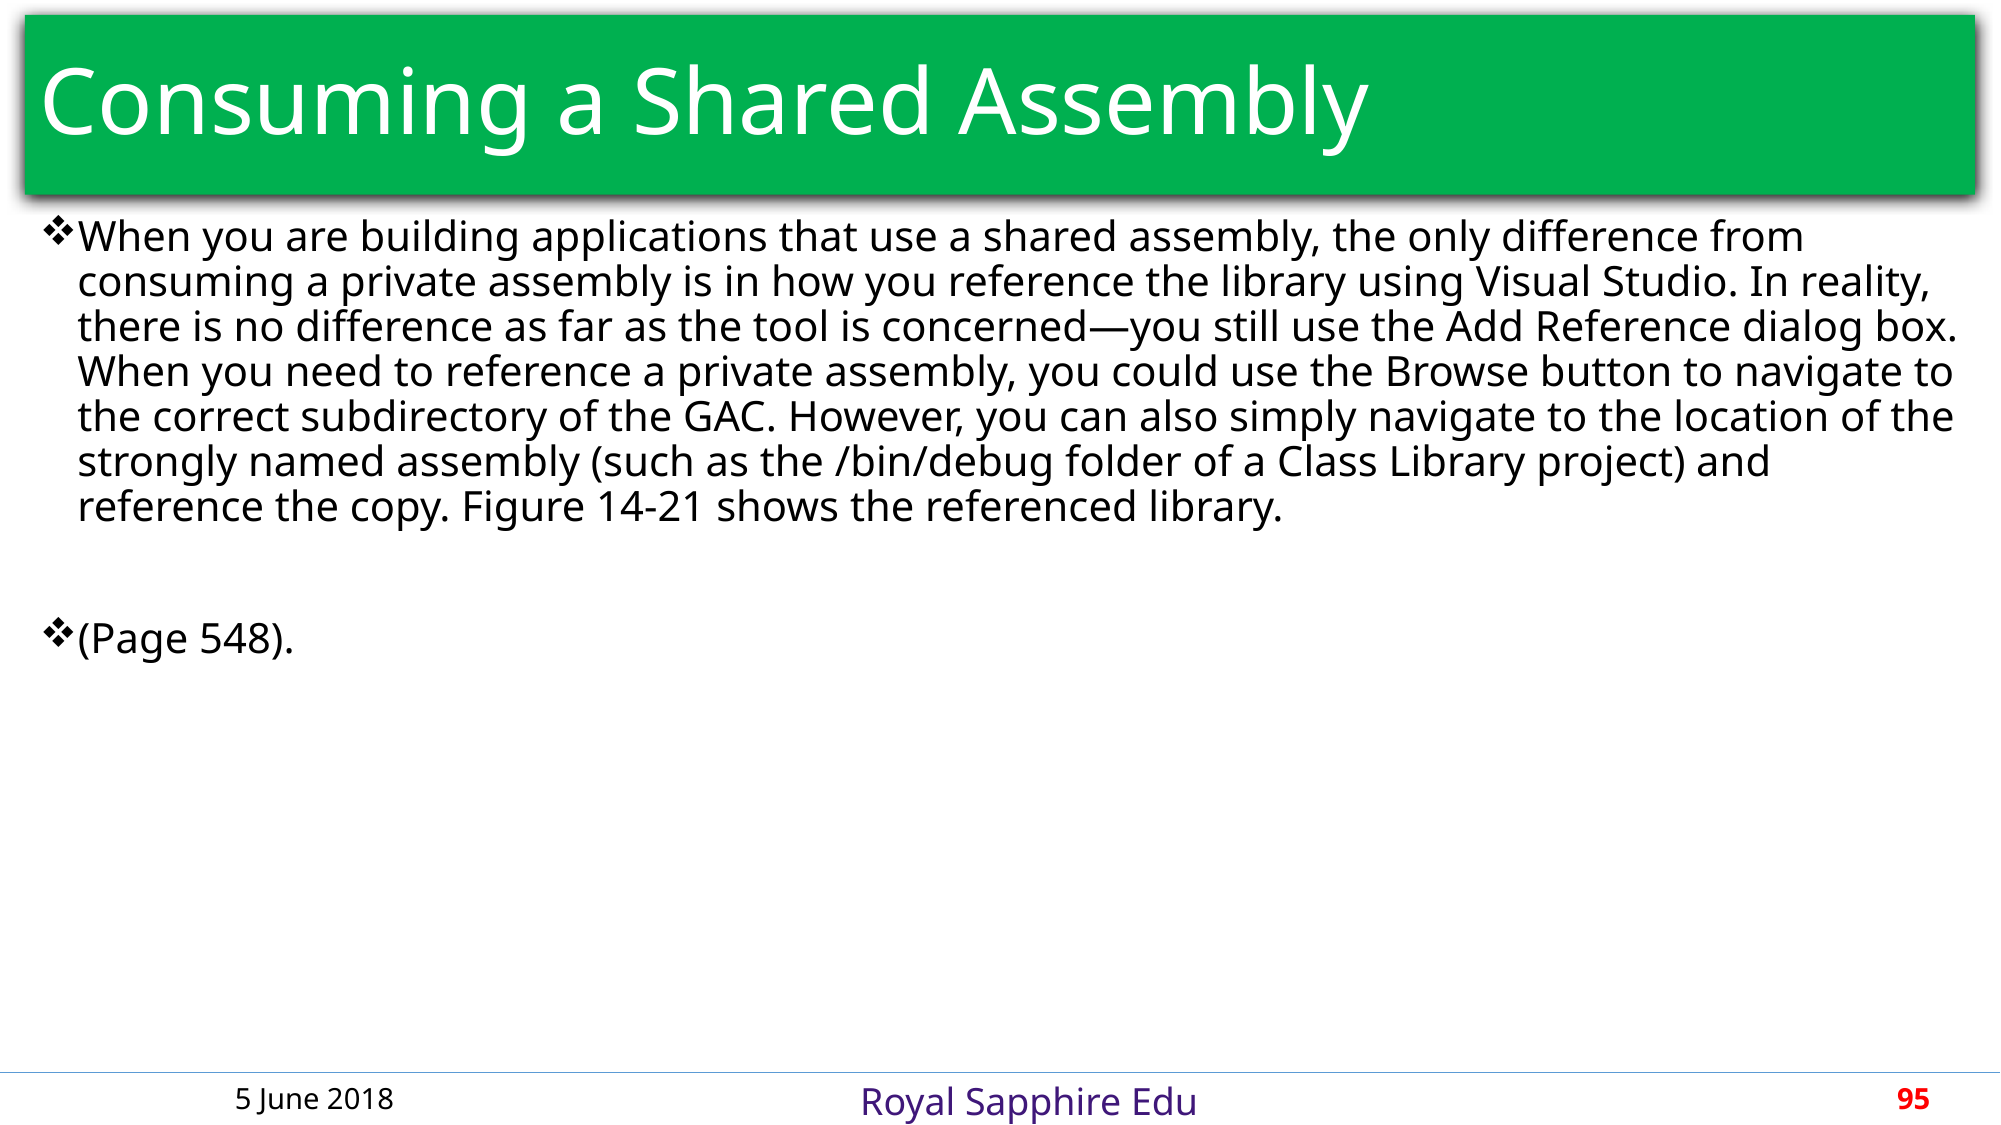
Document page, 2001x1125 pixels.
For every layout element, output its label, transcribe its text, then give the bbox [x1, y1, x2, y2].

list When you are building applications that use a shared assembly, the only difference from consuming a private assembly is in how you reference the library using Visual Studio. In reality, there is no difference as far as the tool is concerned—you still use the Add Reference dialog box. When you need to reference a private assembly, you could use the Browse button to navigate to the correct subdirectory of the GAC. However, you can also simply navigate to the location of the strongly named assembly (such as the /bin/debug folder of a Class Library project) and reference the copy. Figure 14-21 shows the referenced library. (Page 548). [24, 208, 1975, 1063]
title Consuming a Shared Assembly [24, 14, 1975, 195]
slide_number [220, 1072, 671, 1115]
slide_number 95 [1495, 1072, 1946, 1115]
